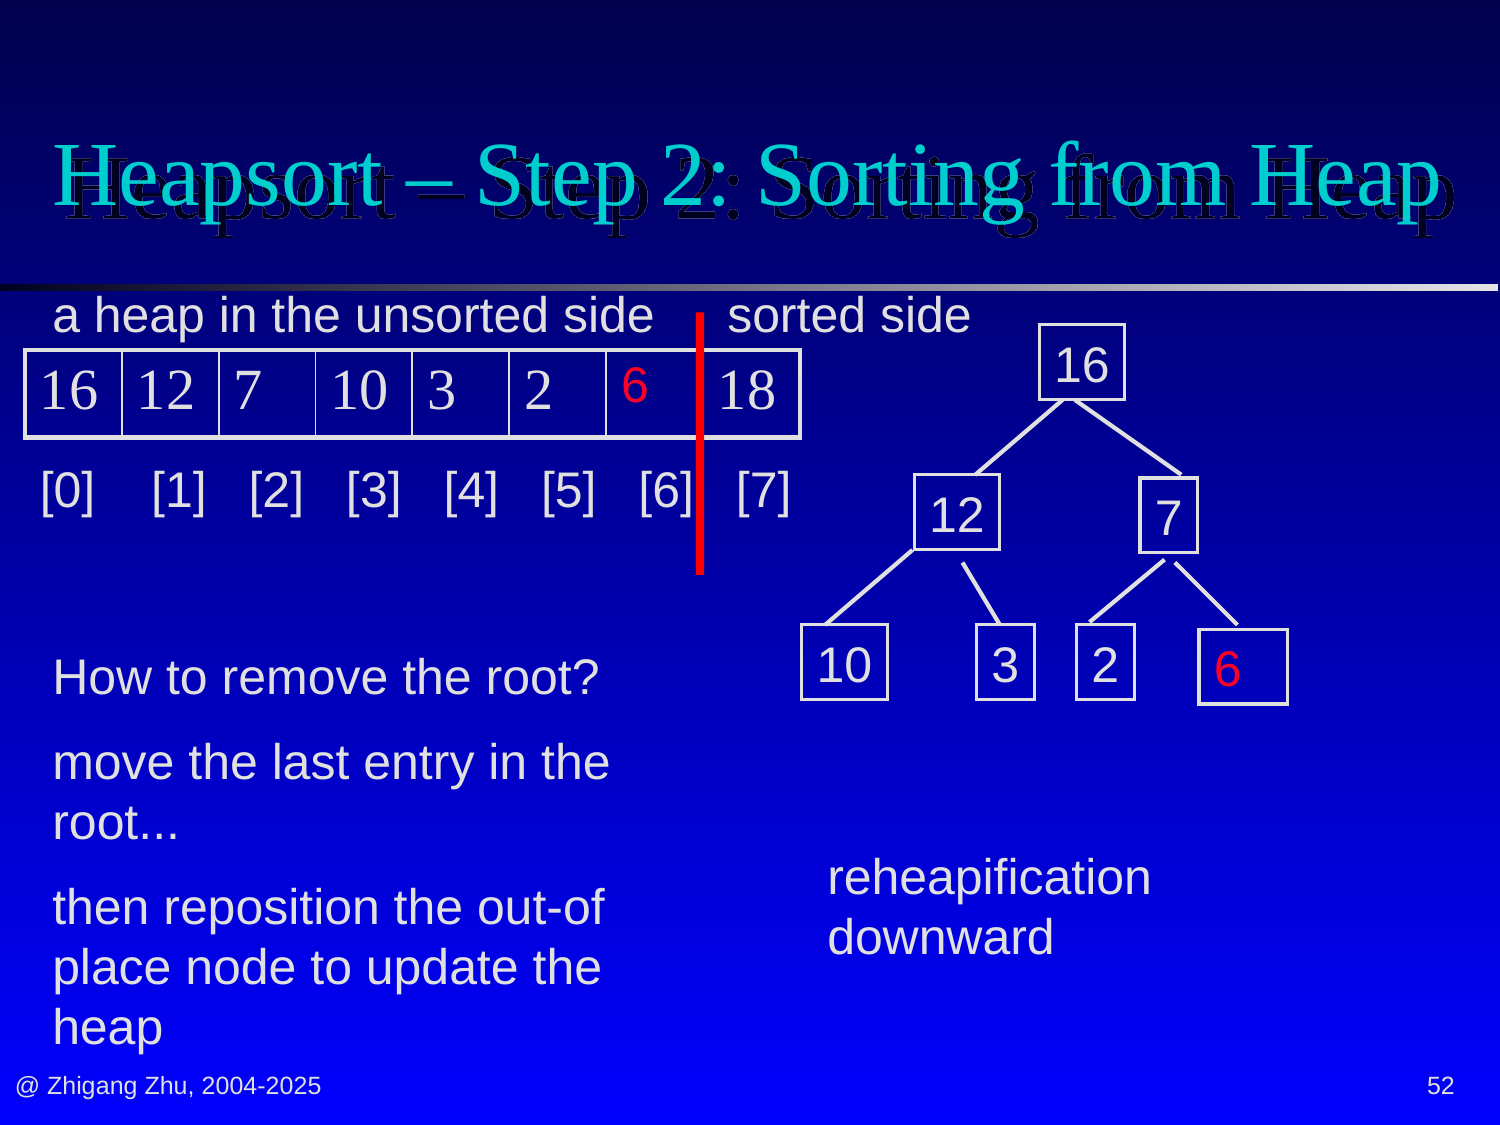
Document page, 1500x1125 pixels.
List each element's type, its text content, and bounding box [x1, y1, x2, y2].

table_header 2 [510, 352, 605, 435]
title Heapsort – Step 2: Sorting from Heap [36, 74, 1488, 263]
table_header 10 [316, 352, 411, 435]
text_box sorted side [712, 274, 1238, 350]
text_box 2 [1076, 624, 1135, 700]
table_header 6 [607, 352, 702, 435]
table_header 18 [704, 352, 798, 435]
table_header 12 [123, 352, 218, 435]
text_box 6 [1198, 629, 1288, 705]
text_box a heap in the unsorted side [37, 274, 688, 350]
text_box How to remove the root? move the last entry in the root... then reposition the out-of place node to update the heap [37, 637, 650, 1063]
text_box [0] [1] [2] [3] [4] [5] [6] [7] [701, 449, 813, 525]
text_box [0] [1] [2] [3] [4] [5] [6] [7] [24, 449, 700, 525]
text_box 12 [914, 474, 1000, 550]
table_header 7 [220, 352, 315, 435]
text_box 3 [976, 624, 1035, 700]
table_header 3 [413, 352, 508, 435]
text_box 7 [1140, 478, 1198, 553]
text_box 16 [1039, 350, 1125, 400]
text_box 10 [801, 624, 888, 700]
text_box reheapification downward [812, 837, 1388, 973]
table_header 16 [27, 352, 121, 435]
